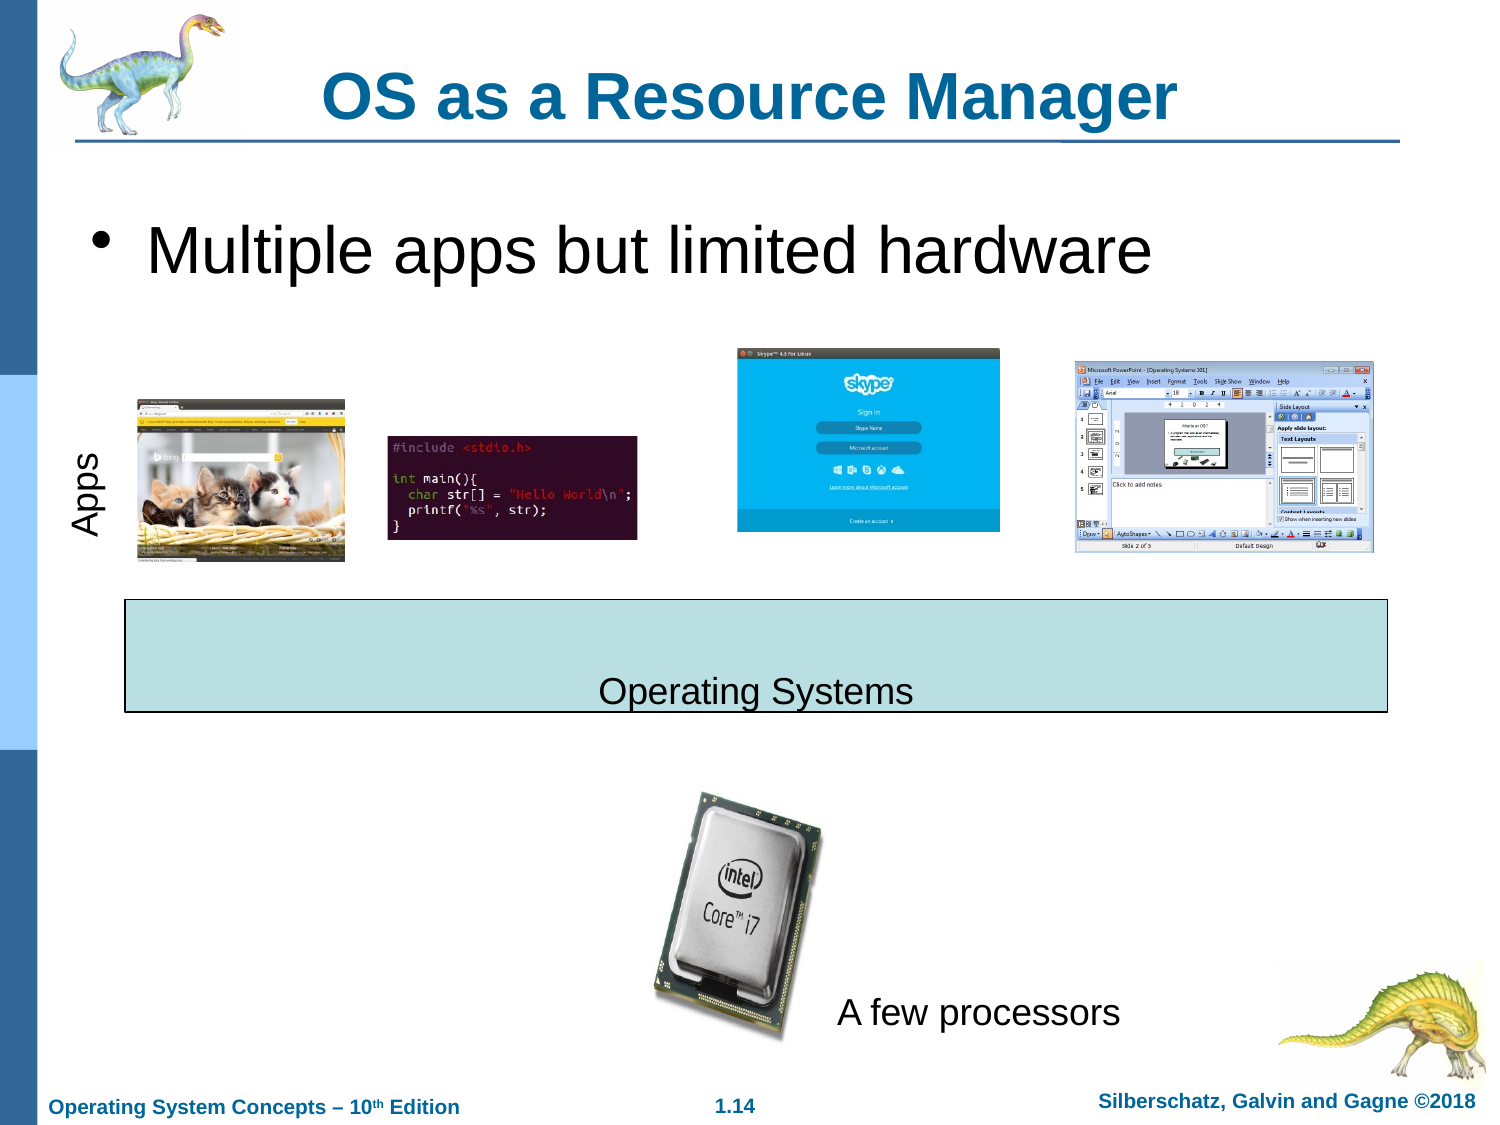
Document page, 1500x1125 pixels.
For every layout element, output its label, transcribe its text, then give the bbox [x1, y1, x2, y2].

text_box [1074, 361, 1374, 553]
picture [46, 0, 243, 149]
picture [1275, 959, 1486, 1090]
text_box Apps [61, 450, 108, 540]
text_box [137, 399, 345, 562]
title OS as a Resource Manager [179, 0, 1320, 133]
text_box [737, 348, 1000, 532]
text_box Operating Systems [124, 599, 1388, 713]
text_box A few processors [834, 985, 1125, 1033]
text_box Multiple apps but limited hardware [87, 205, 1161, 288]
text_box [649, 786, 826, 1048]
text_box [387, 436, 638, 540]
